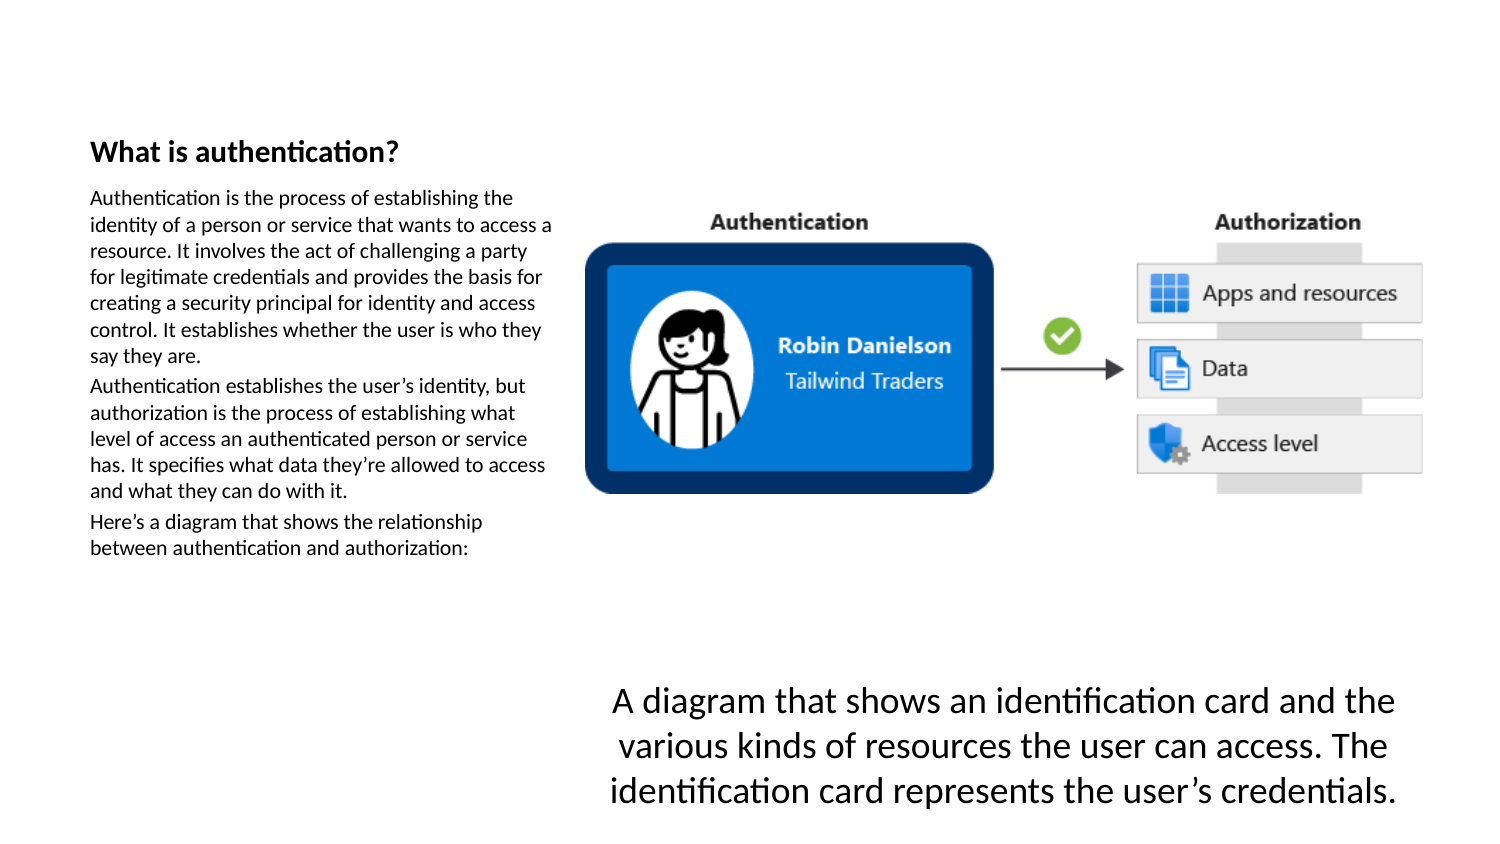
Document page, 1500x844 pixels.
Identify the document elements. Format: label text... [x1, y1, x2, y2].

picture [585, 210, 1424, 494]
text_box A diagram that shows an identification card and the various kinds of resources the user can access. The identification card represents the user’s credentials. [585, 668, 1423, 753]
list Authentication is the process of establishing the identity of a person or service that wants to access a resource. It involves the act of challenging a party for legitimate credentials and provides the basis for creating a security principal for identity and access control. It establishes whether the user is who they say they are. Authentication establishes the user’s identity, but authorization is the process of establishing what level of access an authenticated person or service has. It specifies what data they’re allowed to access and what they can do with it. Here’s a diagram that shows the relationship between authentication and authorization: [75, 176, 569, 754]
title What is authentication? [75, 33, 569, 176]
